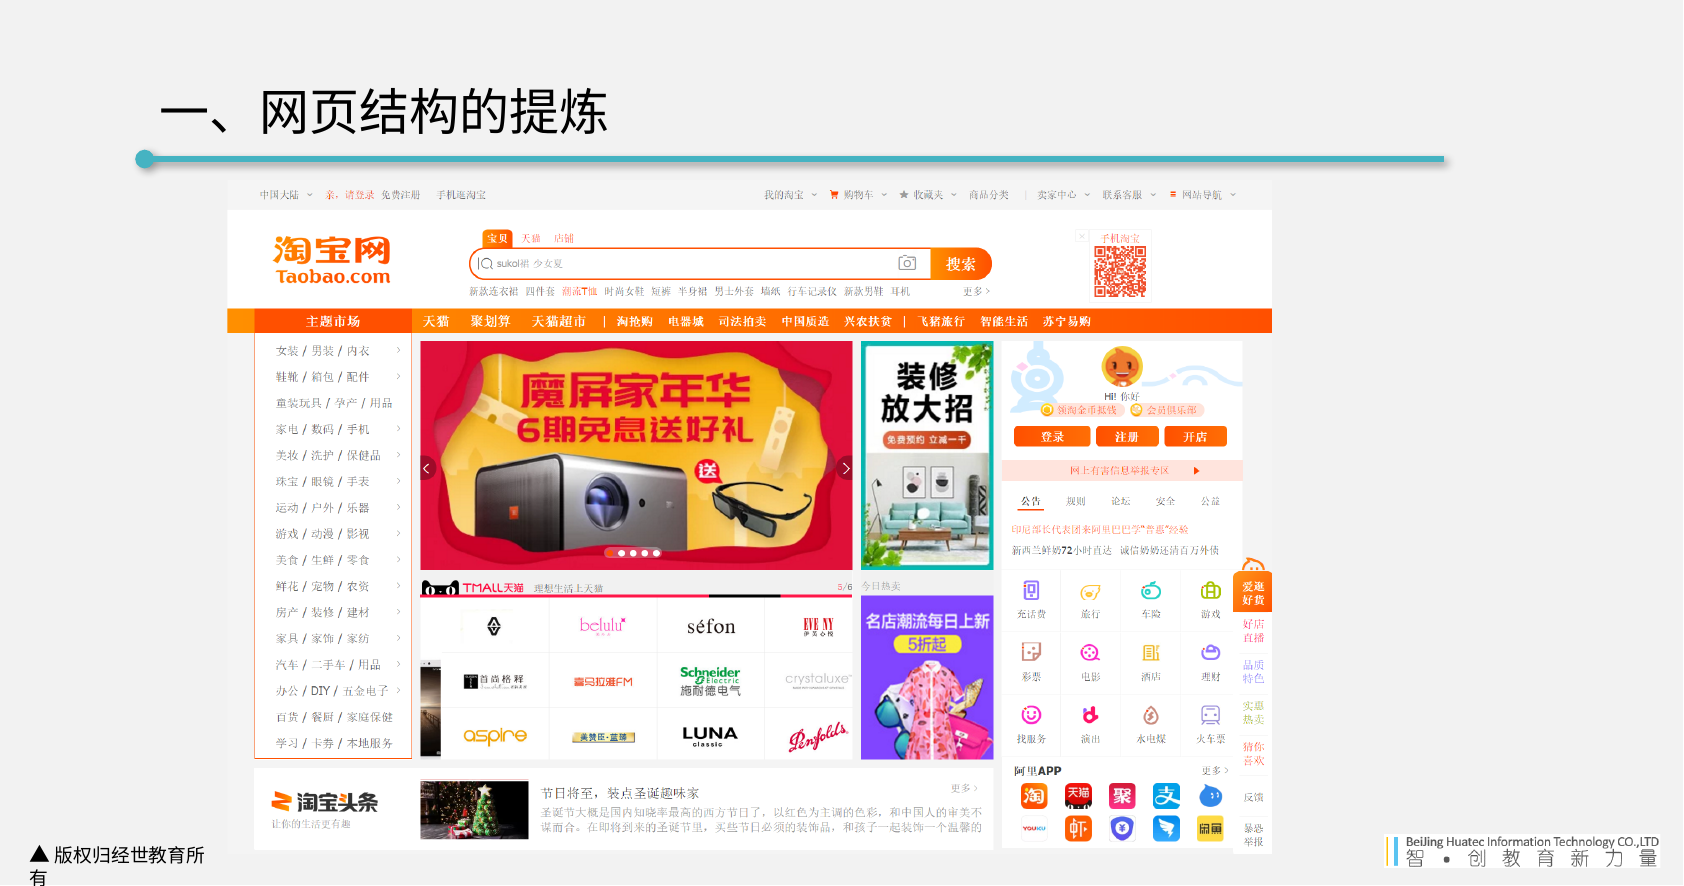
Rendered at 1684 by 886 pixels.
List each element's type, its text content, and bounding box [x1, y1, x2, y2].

picture [226, 179, 1273, 855]
picture [1384, 834, 1661, 868]
text_box 一、网页结构的提炼 [144, 61, 1255, 149]
